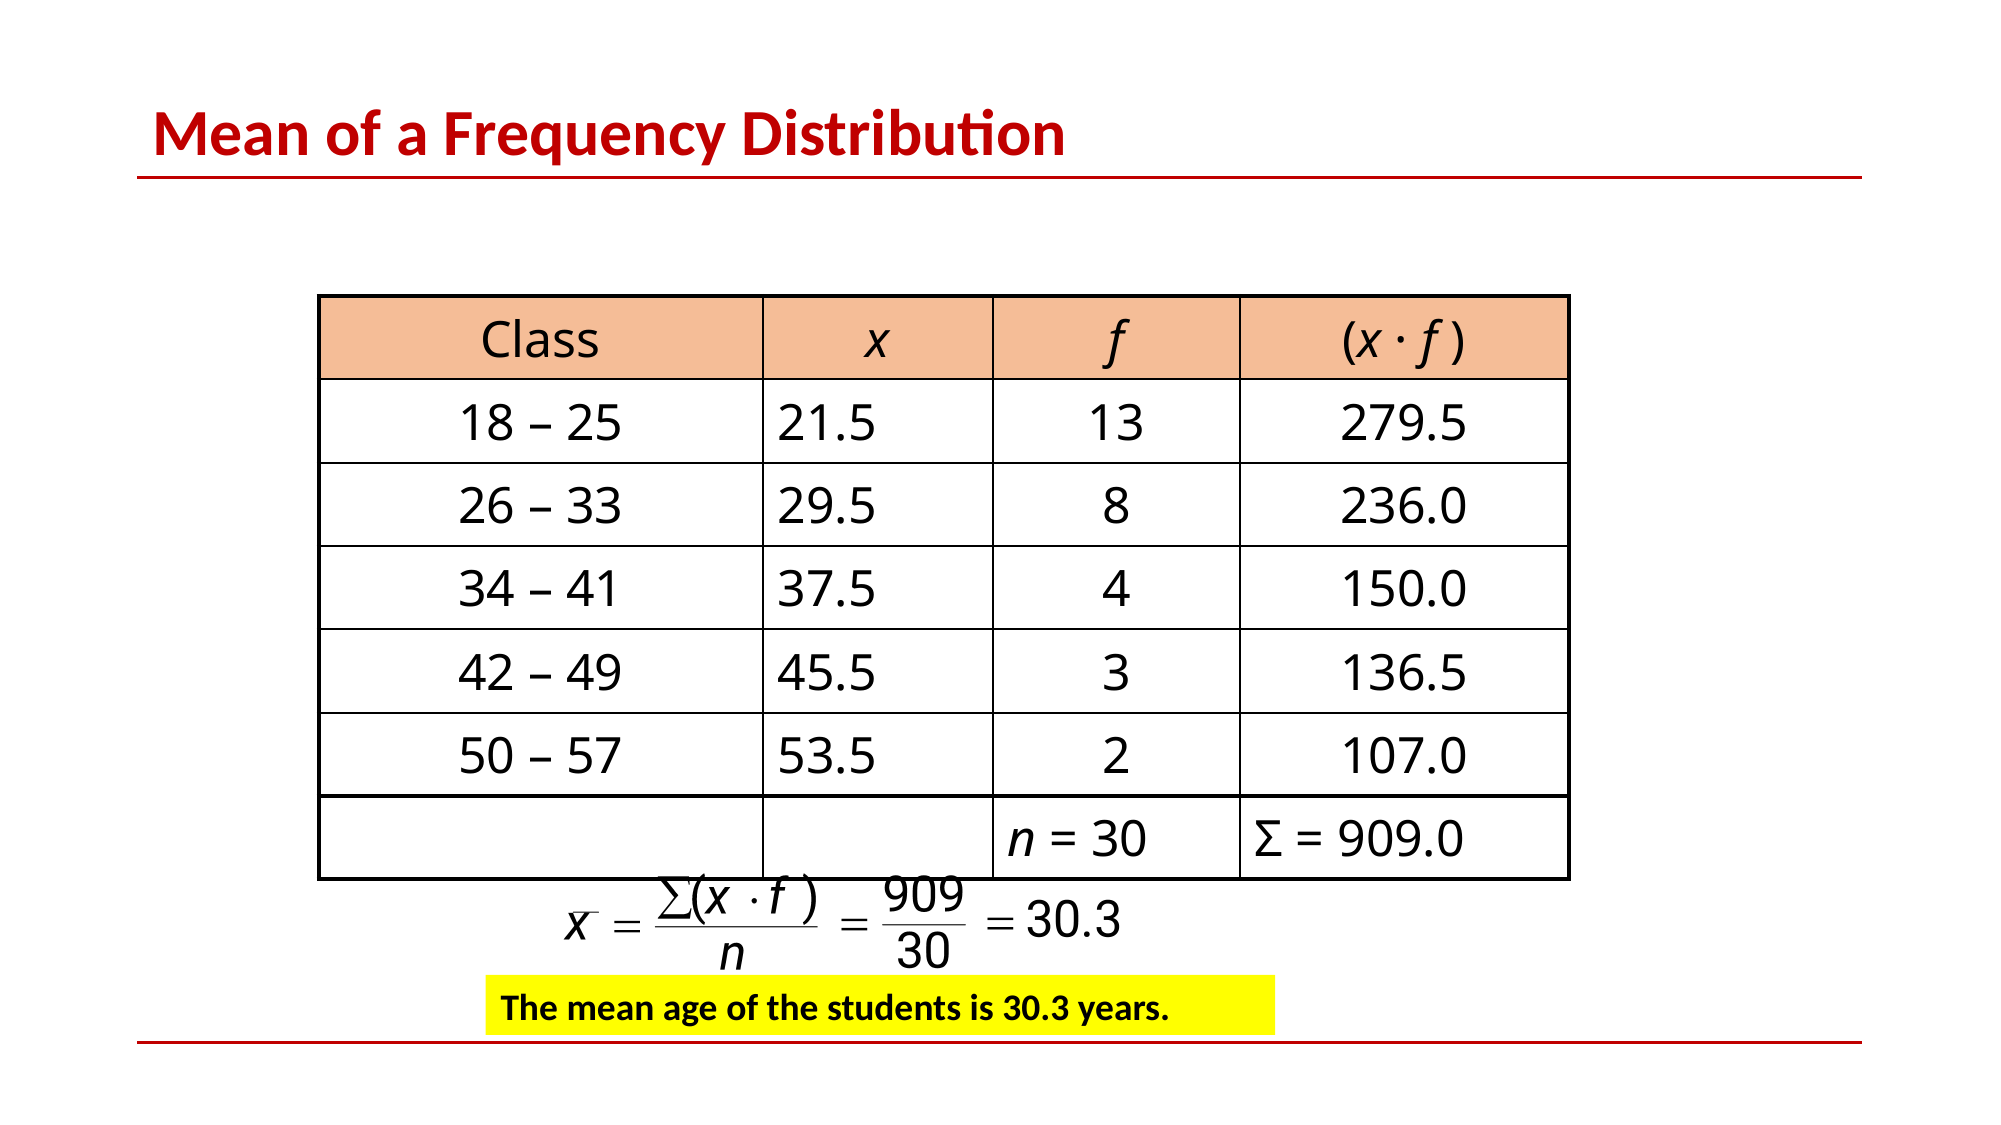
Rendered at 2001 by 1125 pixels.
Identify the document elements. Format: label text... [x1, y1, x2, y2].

table_cell 136.5 [1241, 630, 1567, 712]
table_cell [321, 798, 762, 877]
table_header x [764, 298, 992, 378]
text_box The mean age of the students is 30.3 years. [485, 974, 1276, 1035]
picture [837, 866, 972, 974]
table_cell 107.0 [1241, 714, 1567, 794]
table_header f [994, 298, 1239, 378]
table_cell 29.5 [764, 464, 992, 545]
table_header (x · f ) [1241, 298, 1567, 378]
table_cell 42 – 49 [321, 630, 762, 712]
picture [983, 896, 1126, 943]
table_cell 150.0 [1241, 547, 1567, 628]
table_header Class [321, 298, 762, 378]
table_cell 37.5 [764, 547, 992, 628]
table_cell 21.5 [764, 380, 992, 462]
table_cell 8 [994, 464, 1239, 545]
table_cell 236.0 [1241, 464, 1567, 545]
table_cell [764, 798, 992, 877]
table_cell 26 – 33 [321, 464, 762, 545]
table_cell 2 [994, 714, 1239, 794]
table_cell 4 [994, 547, 1239, 628]
picture [562, 866, 824, 976]
table_cell 34 – 41 [321, 547, 762, 628]
table_cell n = 30 [994, 798, 1239, 877]
table_cell 279.5 [1241, 380, 1567, 462]
table_cell 3 [994, 630, 1239, 712]
table_cell 53.5 [764, 714, 992, 794]
table_cell 45.5 [764, 630, 992, 712]
title Mean of a Frequency Distribution [137, 90, 1863, 178]
table_cell Σ = 909.0 [1241, 798, 1567, 877]
table_cell 13 [994, 380, 1239, 462]
table_cell 18 – 25 [321, 380, 762, 462]
table_cell 50 – 57 [321, 714, 762, 794]
